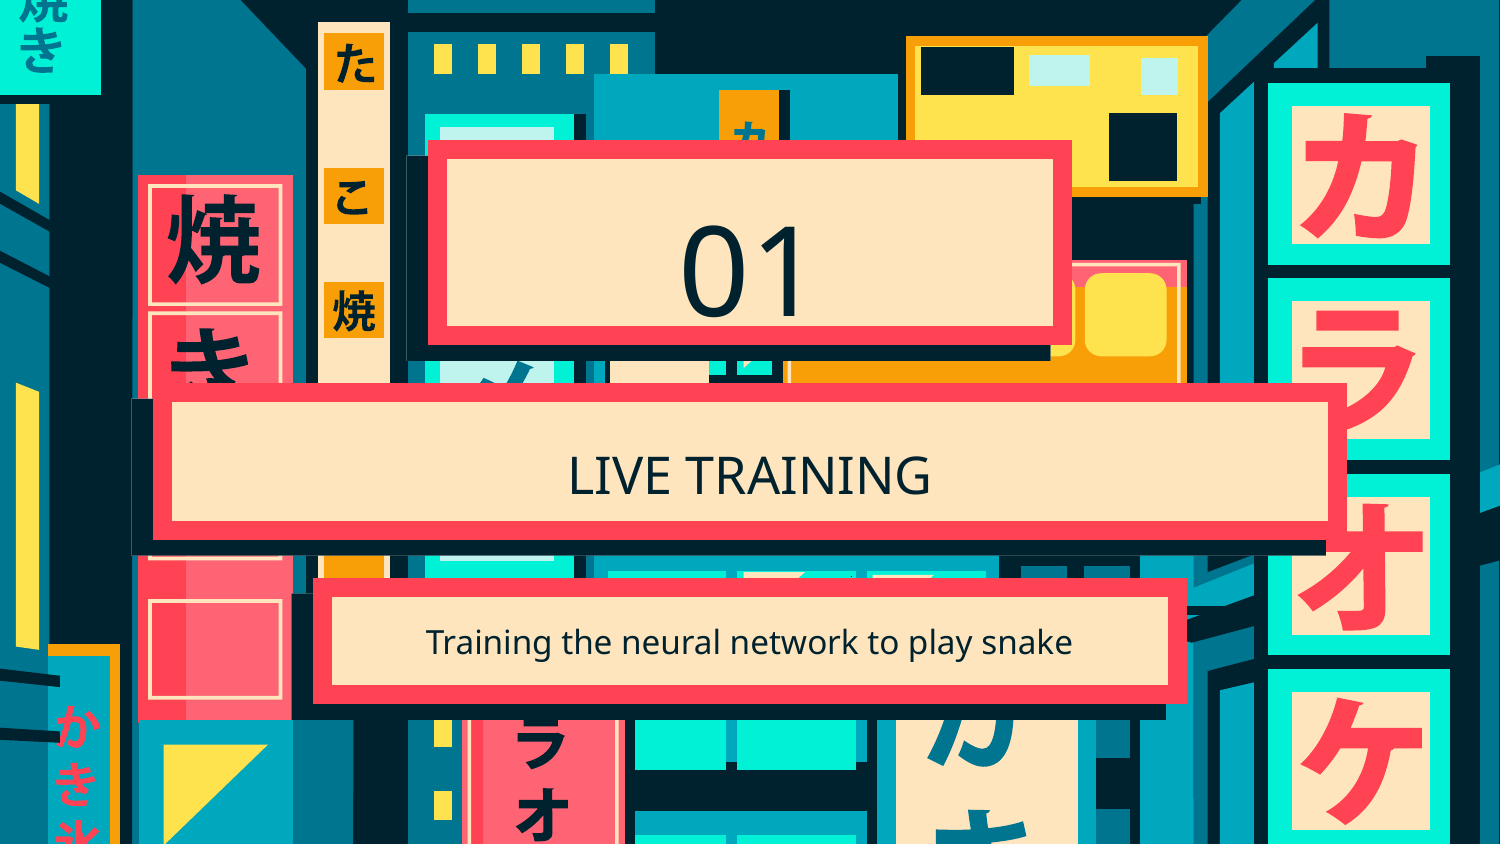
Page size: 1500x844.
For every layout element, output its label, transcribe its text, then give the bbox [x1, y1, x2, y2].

title 01 [428, 140, 1072, 345]
title LIVE TRAINING [153, 383, 1347, 540]
subtitle Training the neural network to play snake [313, 578, 1187, 704]
